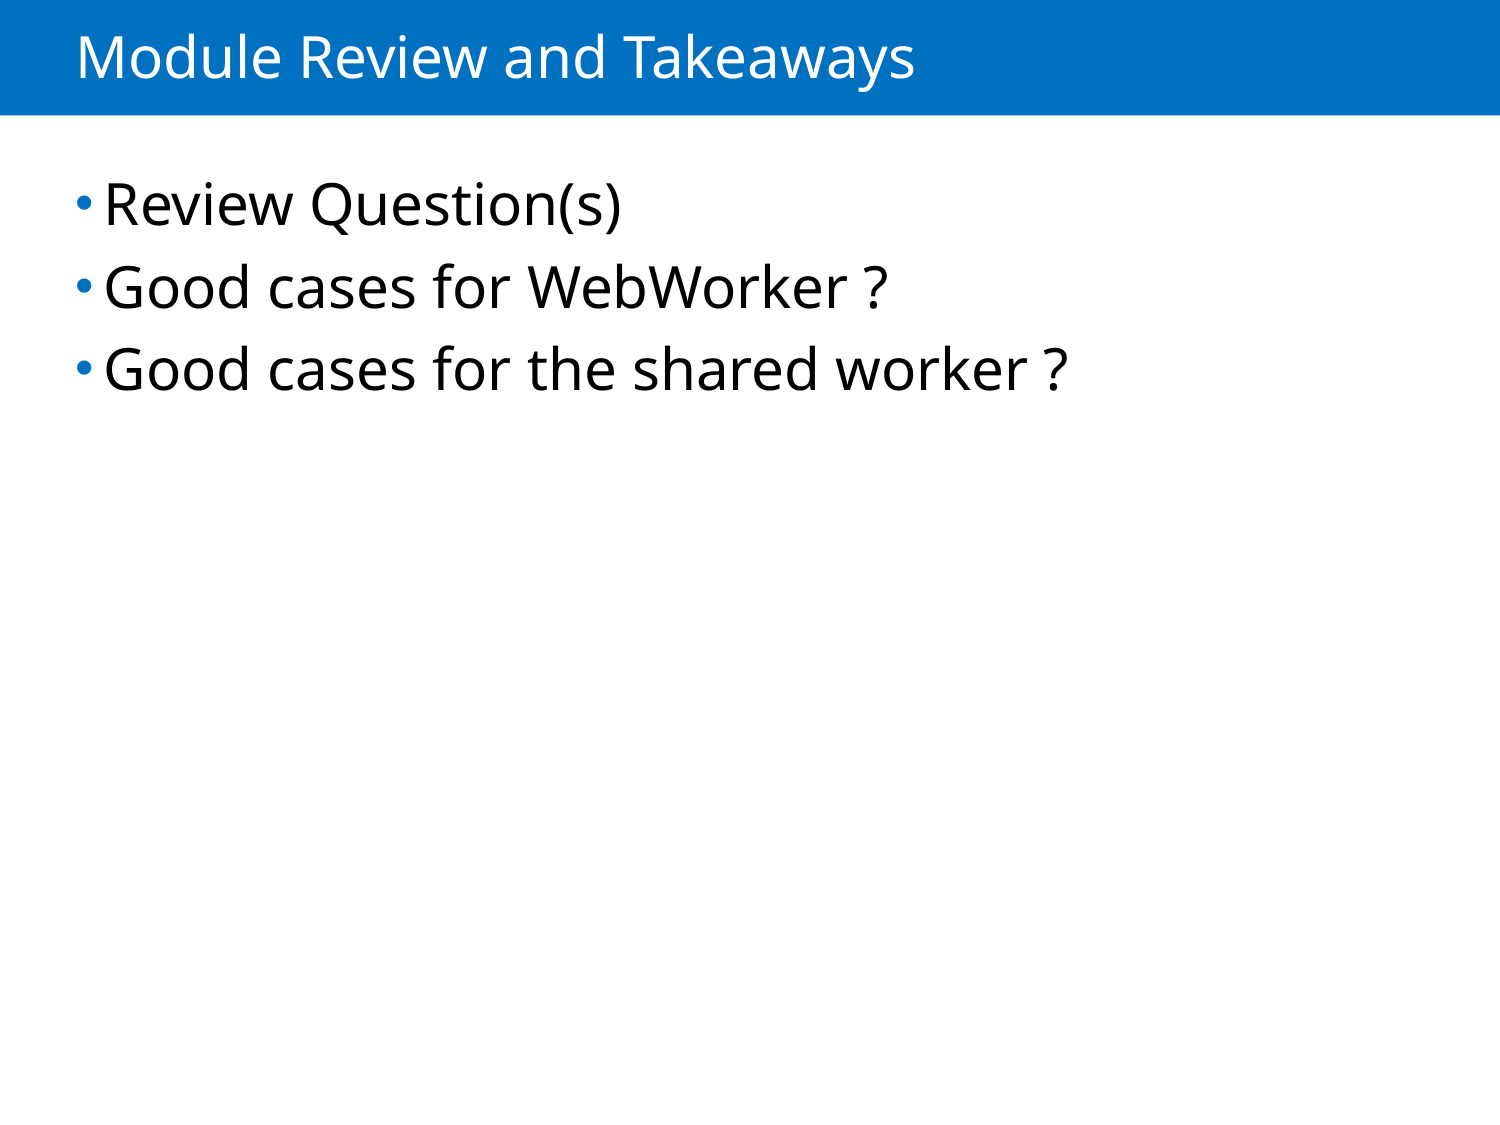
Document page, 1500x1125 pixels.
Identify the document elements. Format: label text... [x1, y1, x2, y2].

title Module Review and Takeaways [75, 0, 1351, 122]
list Review Question(s) Good cases for WebWorker ? Good cases for the shared worker ? [74, 167, 1408, 1013]
